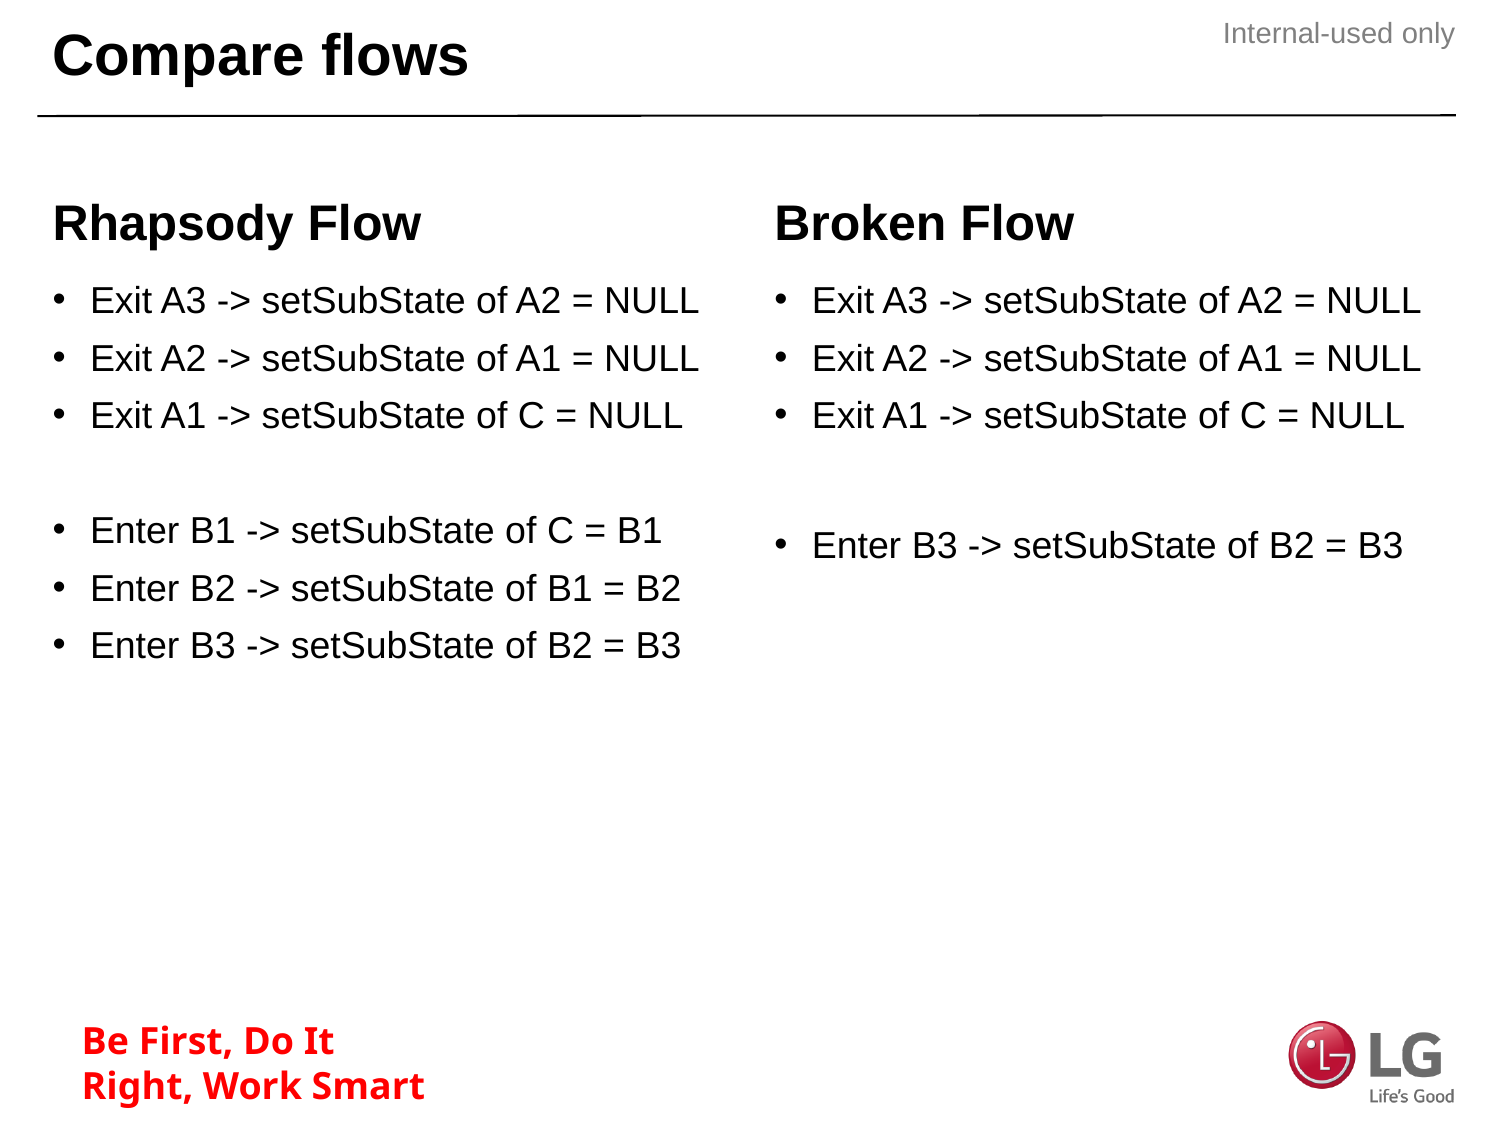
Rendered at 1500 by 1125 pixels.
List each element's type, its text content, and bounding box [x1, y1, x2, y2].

list Exit A3 -> setSubState of A2 = NULL Exit A2 -> setSubState of A1 = NULL Exit A1 -> setSubState of C = NULL Enter B3 -> setSubState of B2 = B3 [759, 268, 1457, 1028]
picture [1285, 1028, 1456, 1123]
list Exit A3 -> setSubState of A2 = NULL Exit A2 -> setSubState of A1 = NULL Exit A1 -> setSubState of C = NULL Enter B1 -> setSubState of C = B1 Enter B2 -> setSubState of B1 = B2 Enter B3 -> setSubState of B2 = B3 [37, 268, 738, 1028]
list Rhapsody Flow [37, 123, 738, 259]
list Broken Flow [759, 123, 1457, 259]
title Compare flows [37, 0, 1457, 113]
